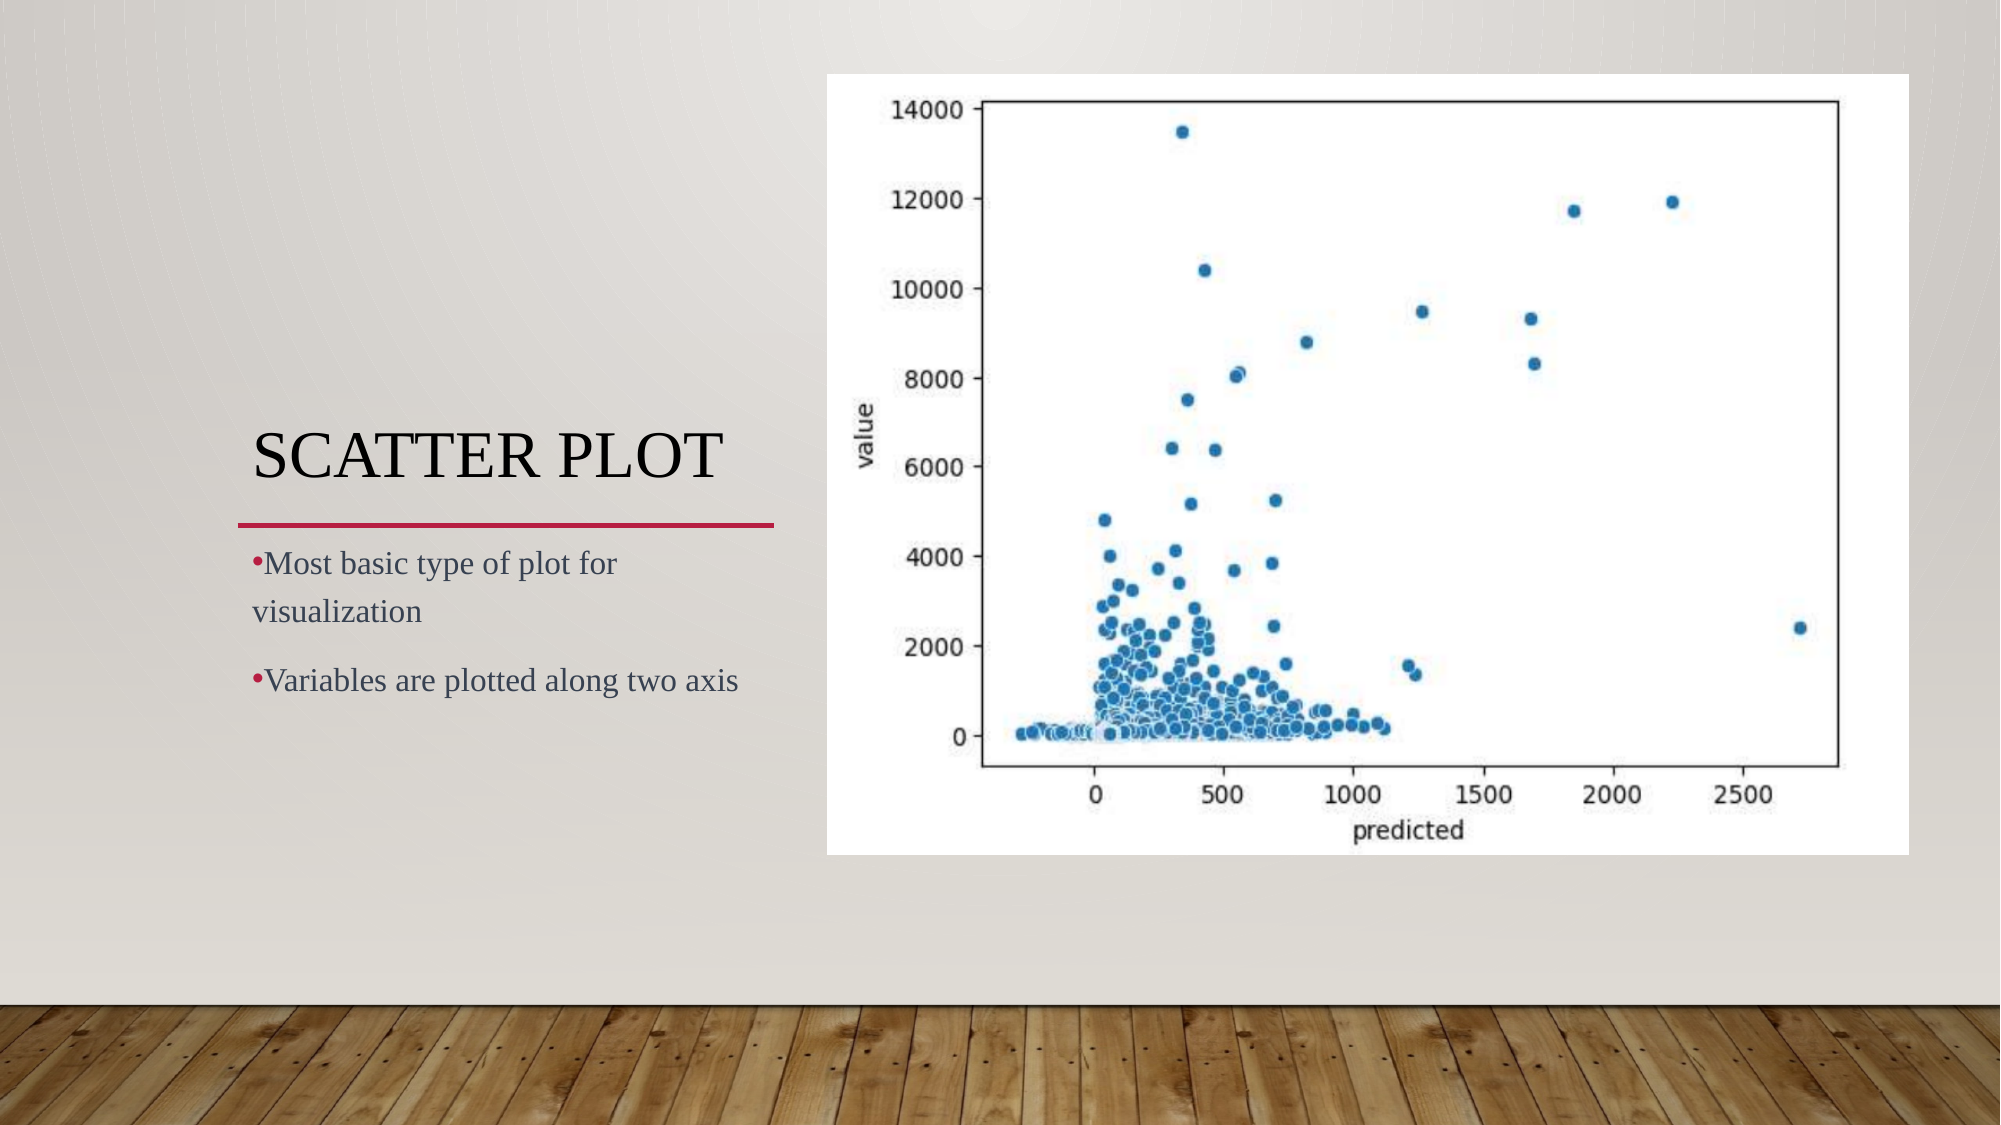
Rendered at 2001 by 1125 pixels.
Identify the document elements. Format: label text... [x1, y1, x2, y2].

picture [0, 1005, 2000, 1125]
title Scatter plot [236, 131, 774, 500]
list Most basic type of plot for visualization Variables are plotted along two axis [236, 525, 775, 895]
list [827, 74, 1909, 856]
